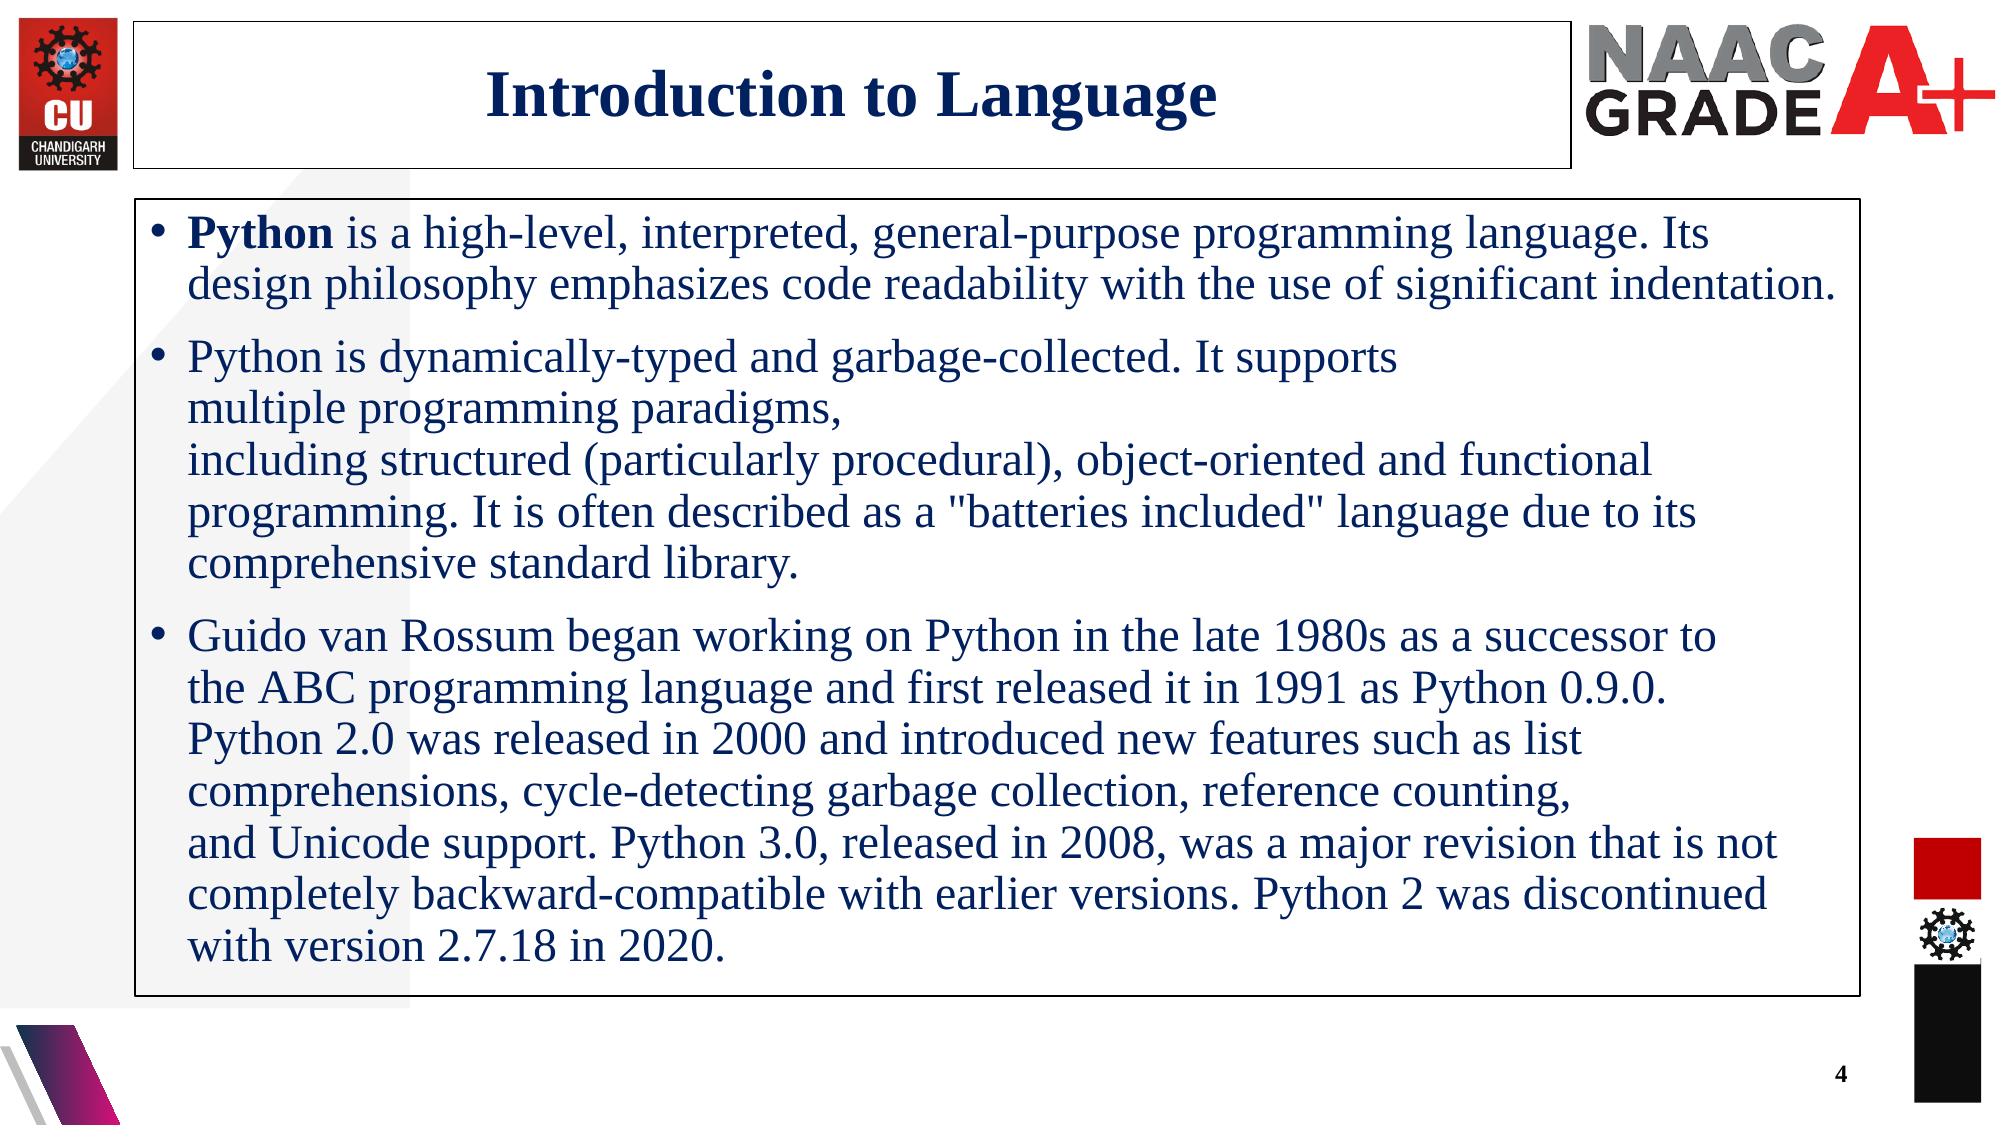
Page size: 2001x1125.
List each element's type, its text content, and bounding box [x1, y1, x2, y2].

picture [18, 17, 118, 171]
picture [1585, 23, 1998, 136]
list Python is a high-level, interpreted, general-purpose programming language. Its design philosophy emphasizes code readability with the use of significant indentation. Python is dynamically-typed and garbage-collected. It supports multiple programming paradigms, including structured (particularly procedural), object-oriented and functional programming. It is often described as a "batteries included" language due to its comprehensive standard library. Guido van Rossum began working on Python in the late 1980s as a successor to the ABC programming language and first released it in 1991 as Python 0.9.0. Python 2.0 was released in 2000 and introduced new features such as list comprehensions, cycle-detecting garbage collection, reference counting, and Unicode support. Python 3.0, released in 2008, was a major revision that is not completely backward-compatible with earlier versions. Python 2 was discontinued with version 2.7.18 in 2020. [134, 199, 1860, 997]
slide_number 4 [1412, 1042, 1863, 1103]
title Introduction to Language [132, 20, 1572, 170]
